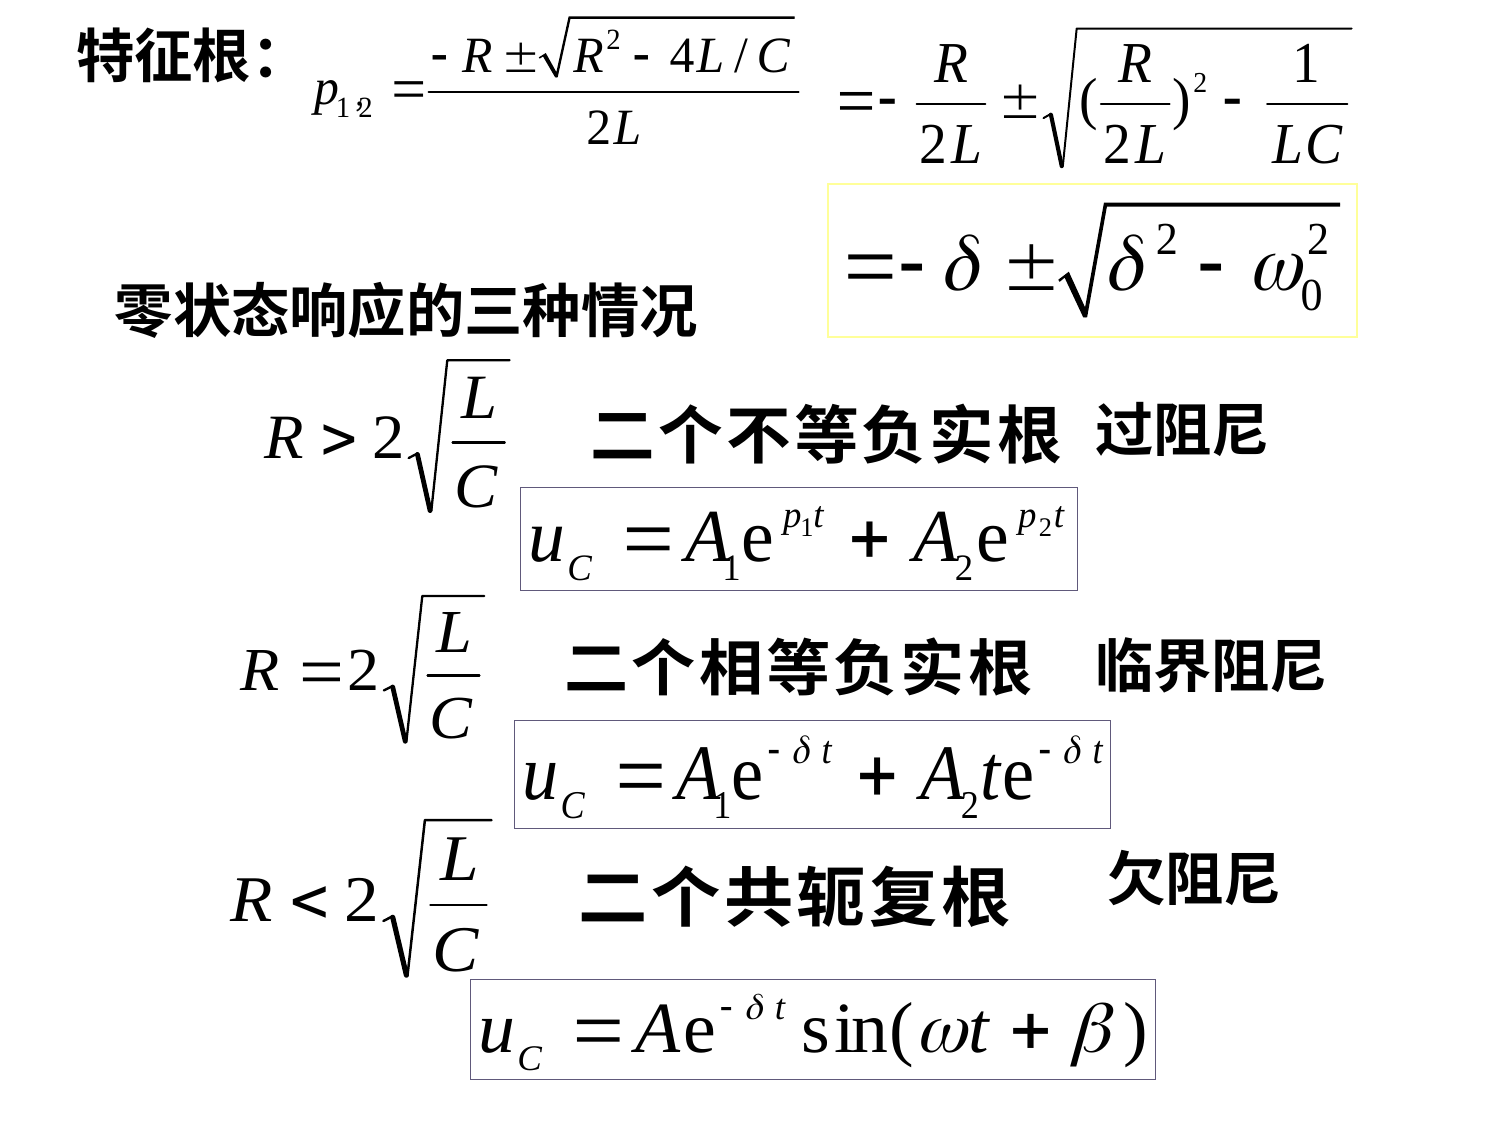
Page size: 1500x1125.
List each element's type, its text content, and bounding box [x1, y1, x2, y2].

text_box 欠阻尼 [1092, 834, 1377, 920]
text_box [230, 585, 1045, 753]
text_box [470, 979, 1156, 1080]
text_box 特征根： [61, 11, 300, 97]
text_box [520, 486, 1078, 591]
text_box 过阻尼 [1080, 385, 1329, 471]
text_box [514, 720, 1111, 829]
text_box 临界阻尼 [1080, 621, 1388, 707]
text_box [300, 7, 810, 156]
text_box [253, 349, 1075, 523]
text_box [826, 19, 1359, 178]
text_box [218, 809, 1022, 988]
text_box 零状态响应的三种情况 [100, 267, 1010, 352]
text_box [828, 184, 1357, 337]
